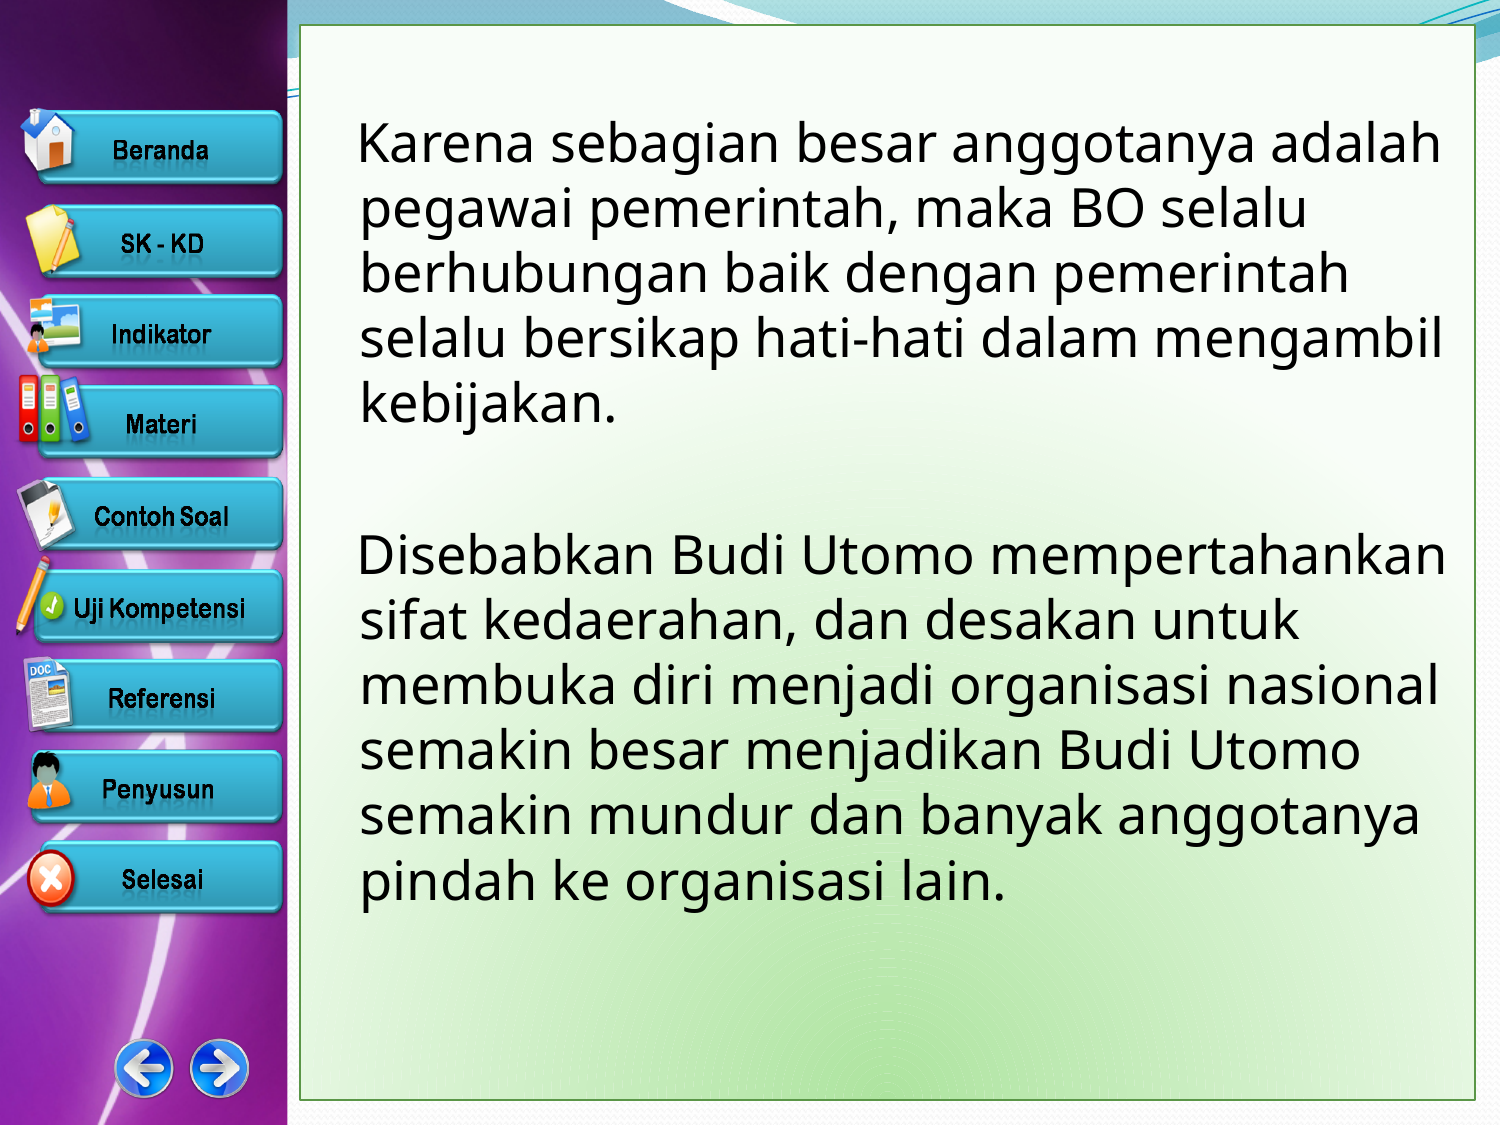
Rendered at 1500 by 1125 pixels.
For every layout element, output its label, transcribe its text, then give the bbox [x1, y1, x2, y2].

picture [0, 0, 288, 1125]
list Karena sebagian besar anggotanya adalah pegawai pemerintah, maka BO selalu berhubungan baik dengan pemerintah selalu bersikap hati-hati dalam mengambil kebijakan. Disebabkan Budi Utomo mempertahankan sifat kedaerahan, dan desakan untuk membuka diri menjadi organisasi nasional semakin besar menjadikan Budi Utomo semakin mundur dan banyak anggotanya pindah ke organisasi lain. [299, 24, 1476, 1101]
